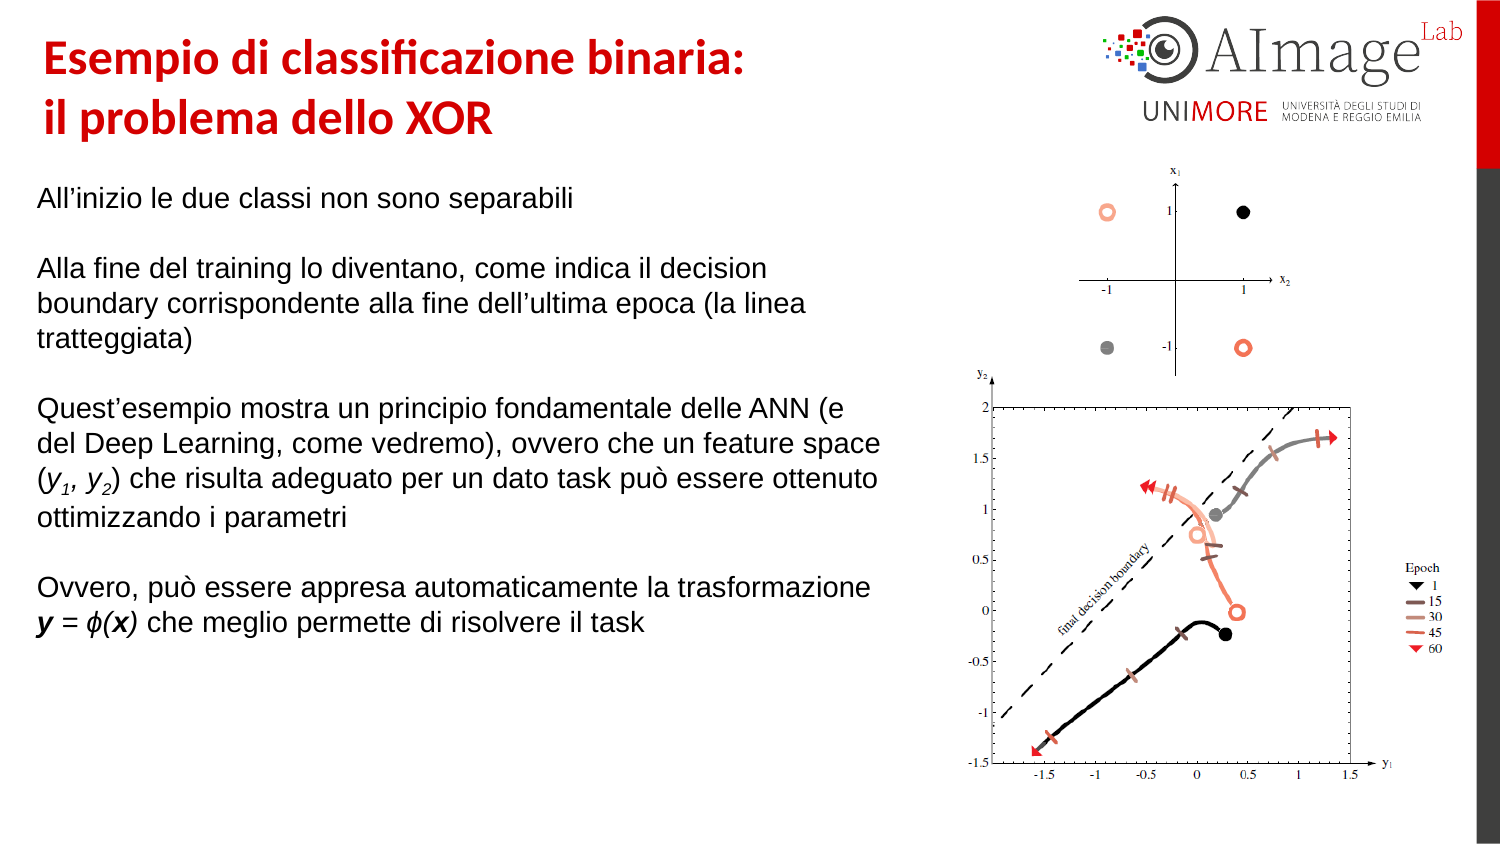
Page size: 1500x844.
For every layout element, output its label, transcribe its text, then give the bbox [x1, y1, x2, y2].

text_box Esempio di classificazione binaria: il problema dello XOR [41, 22, 1238, 145]
text_box All’inizio le due classi non sono separabili Alla fine del training lo diventano, come indica il decision boundary corrispondente alla fine dell’ultima epoca (la linea tratteggiata) Quest’esempio mostra un principio fondamentale delle ANN (e del Deep Learning, come vedremo), ovvero che un feature space (y1, y2) che risulta adeguato per un dato task può essere ottenuto ottimizzando i parametri Ovvero, può essere appresa automaticamente la trasformazione y = ϕ(x) che meglio permette di risolvere il task [21, 164, 899, 618]
picture [1103, 16, 1464, 128]
picture [942, 158, 1456, 787]
